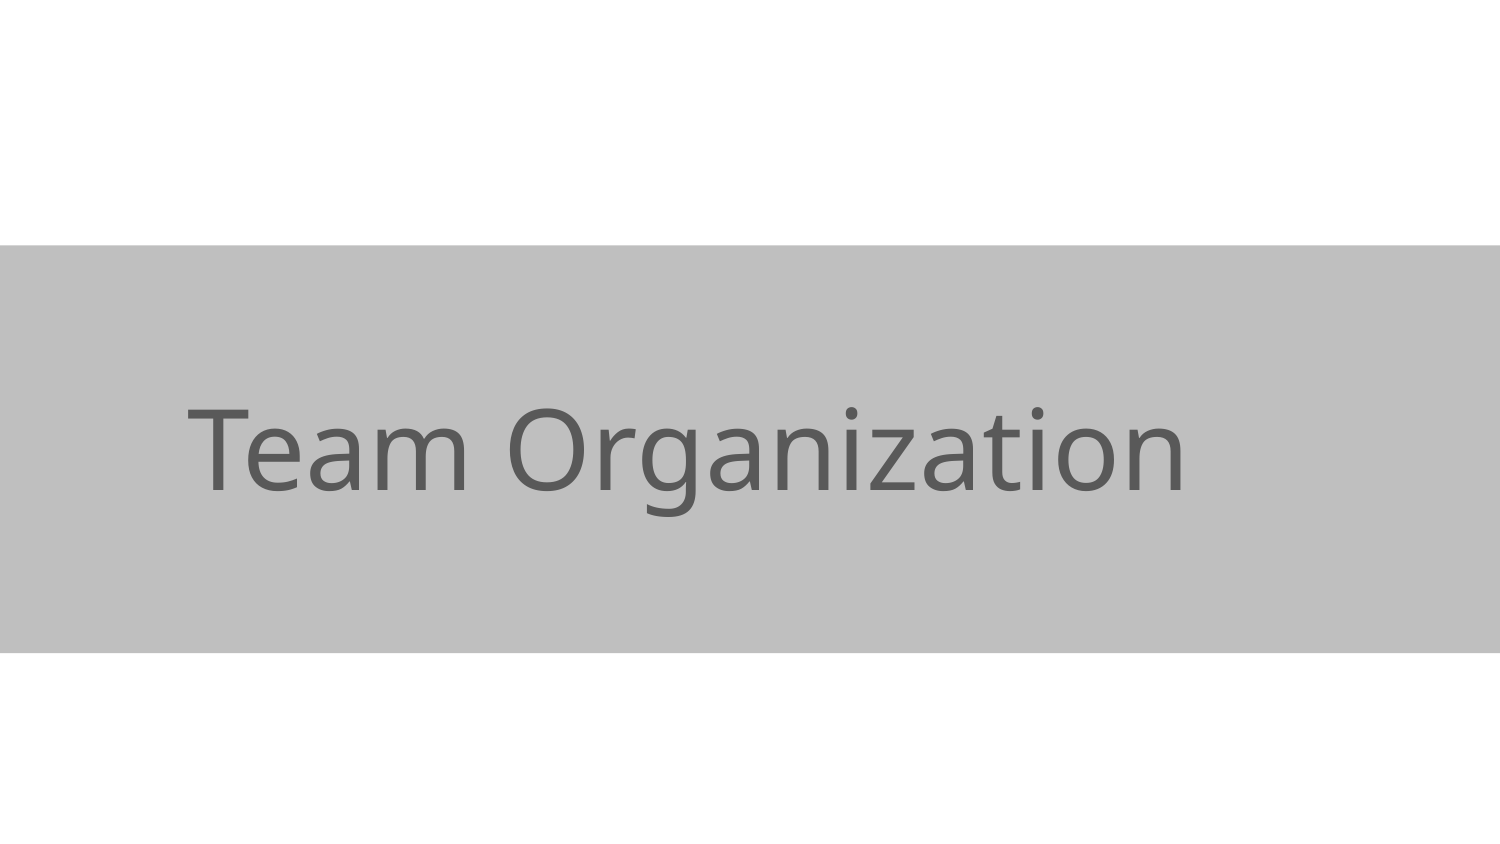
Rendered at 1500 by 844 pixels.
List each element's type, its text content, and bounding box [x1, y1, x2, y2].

title Team Organization [187, 401, 1341, 514]
